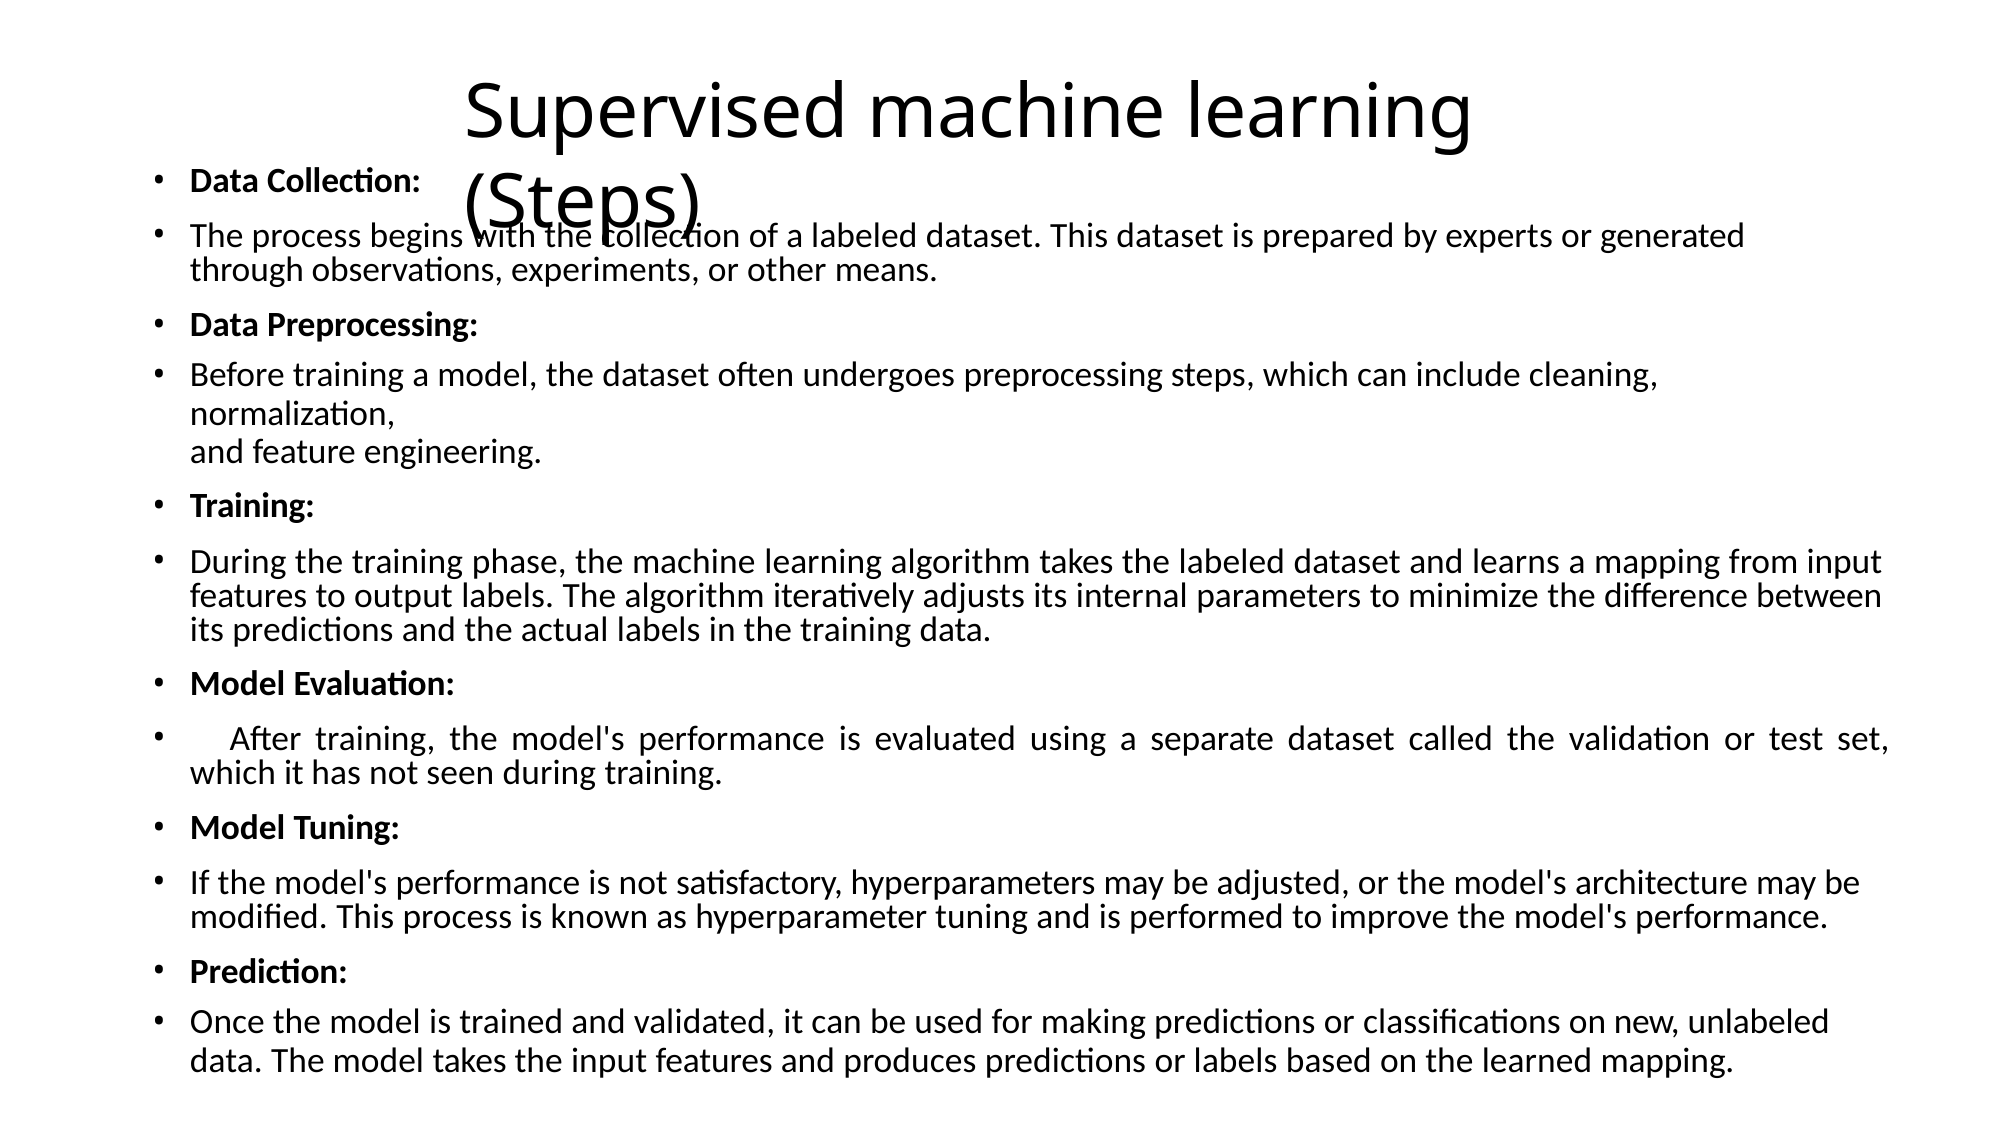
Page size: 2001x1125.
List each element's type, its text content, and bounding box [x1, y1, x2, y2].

title Supervised machine learning (Steps) [462, 60, 1538, 251]
text_box Data Collection: The process begins with the collection of a labeled dataset. This dataset is prepared by experts or generated through observations, experiments, or other means. Data Preprocessing: Before training a model, the dataset often undergoes preprocessing steps, which can include cleaning, normalization, and feature engineering. Training: During the training phase, the machine learning algorithm takes the labeled dataset and learns a mapping from input features to output labels. The algorithm iteratively adjusts its internal parameters to minimize the difference between its predictions and the actual labels in the training data. Model Evaluation: After training, the model's performance is evaluated using a separate dataset called the validation or test set, which it has not seen during training. Model Tuning: If the model's performance is not satisfactory, hyperparameters may be adjusted, or the model's architecture may be modified. This process is known as hyperparameter tuning and is performed to improve the model's performance. Prediction: Once the model is trained and validated, it can be used for making predictions or classifications on new, unlabeled data. The model takes the input features and produces predictions or labels based on the learned mapping. [150, 142, 1891, 1080]
